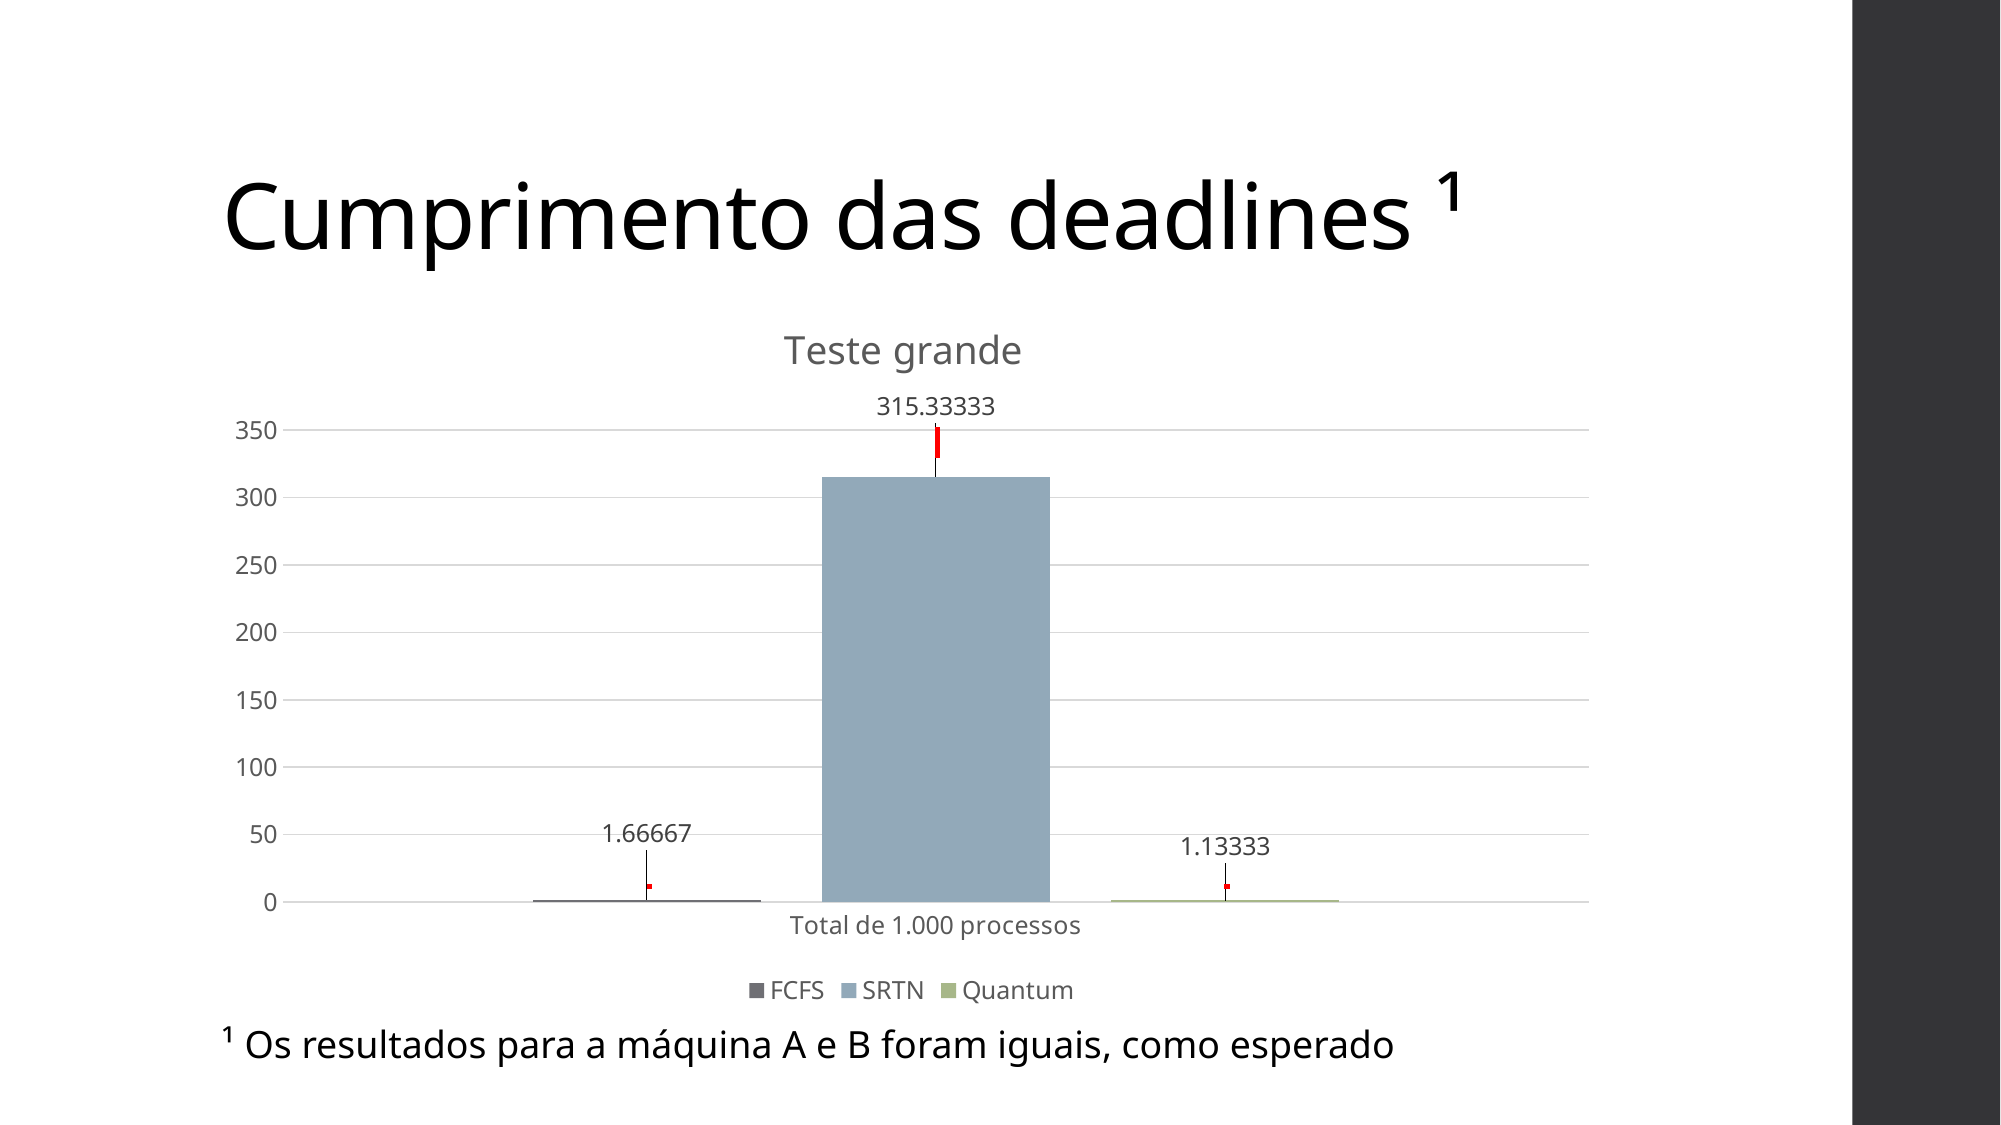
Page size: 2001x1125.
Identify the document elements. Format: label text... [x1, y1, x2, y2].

text_box ¹ Os resultados para a máquina A e B foram iguais, como esperado [206, 1023, 1617, 1074]
title Cumprimento das deadlines ¹ [206, 60, 1797, 278]
chart [206, 299, 1618, 1015]
